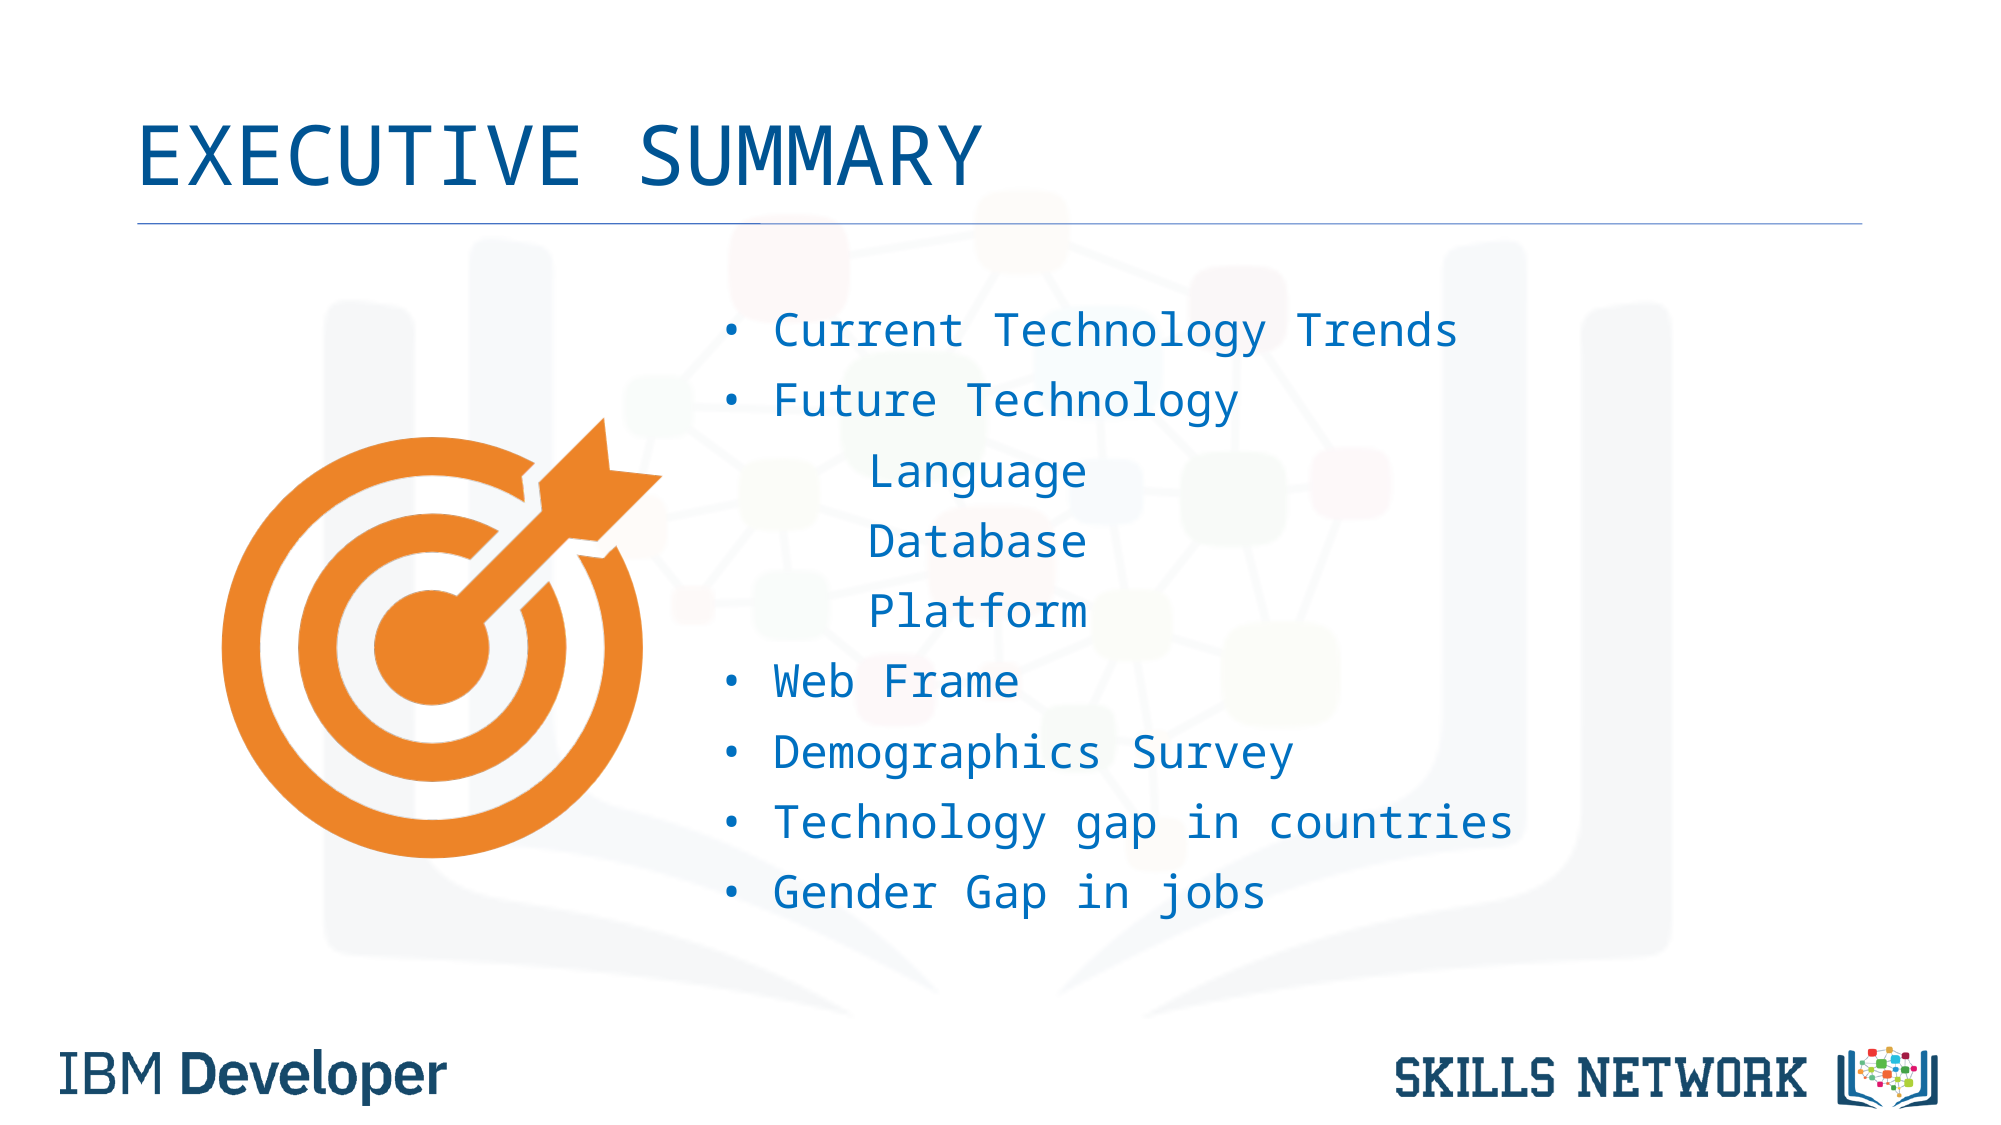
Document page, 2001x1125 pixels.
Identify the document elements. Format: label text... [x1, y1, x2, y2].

title EXECUTIVE SUMMARY [120, 50, 1526, 268]
picture [55, 1045, 459, 1108]
picture [1390, 1045, 1945, 1111]
picture [178, 377, 703, 902]
list • Current Technology Trends • Future Technology Language Database Platform • Web Frame • Demographics Survey • Technology gap in countries • Gender Gap in jobs [702, 299, 1863, 1032]
